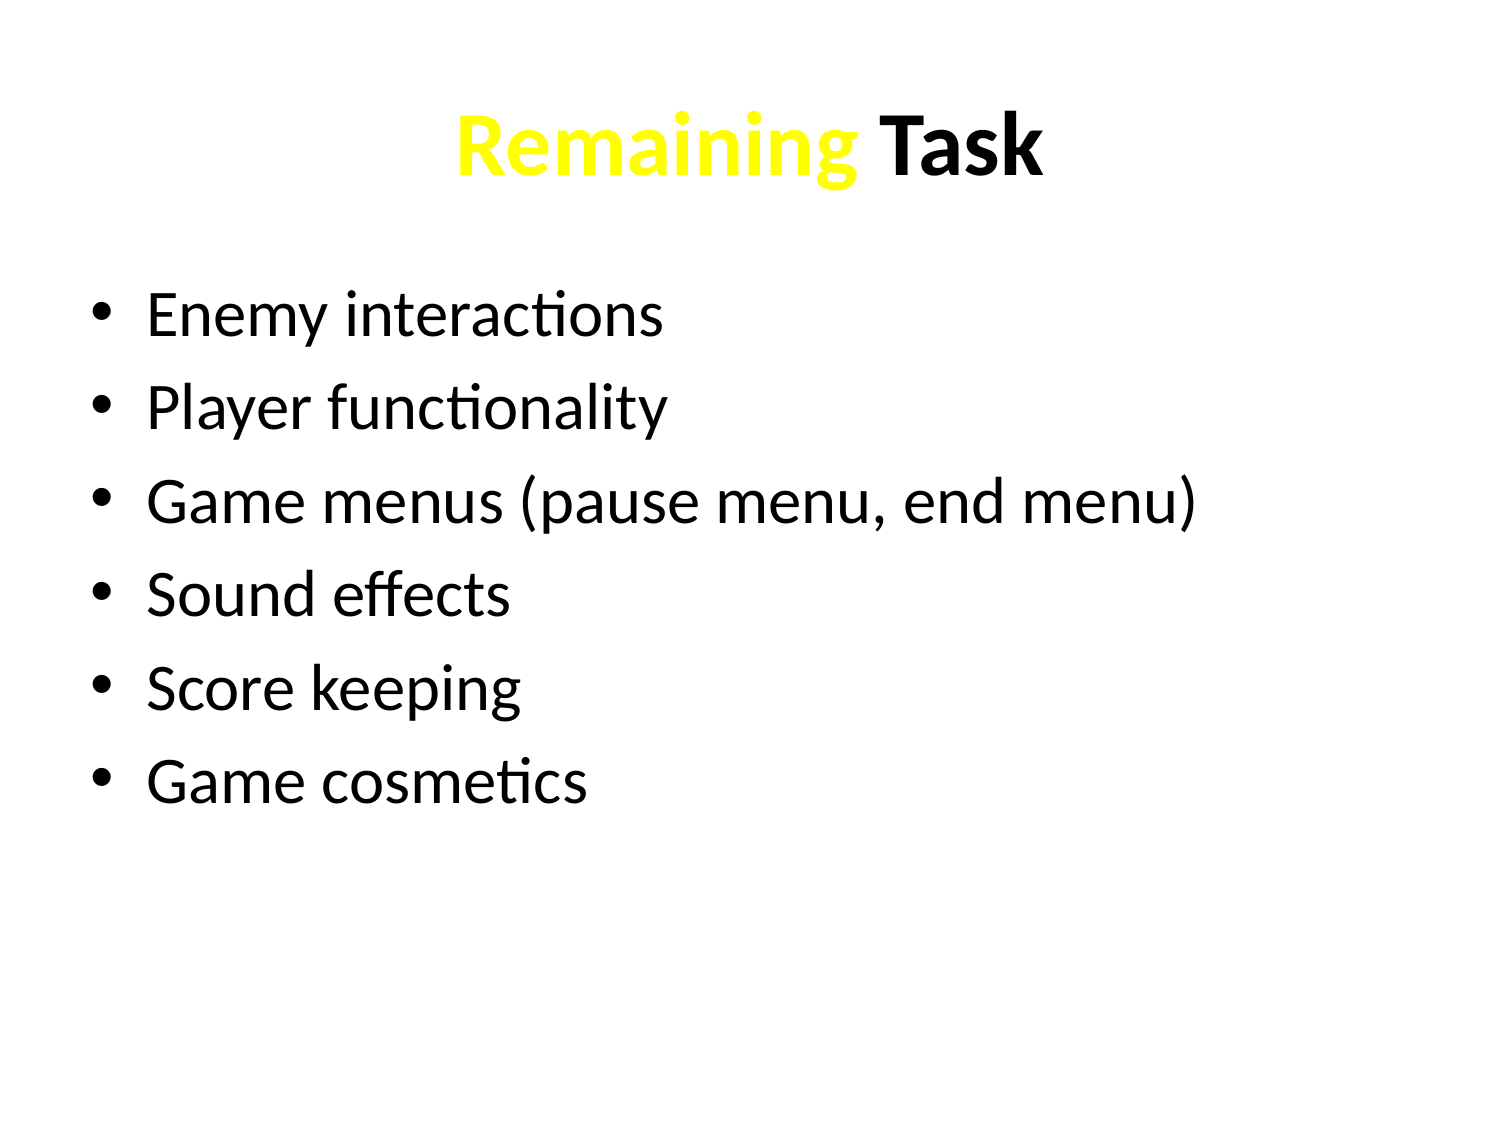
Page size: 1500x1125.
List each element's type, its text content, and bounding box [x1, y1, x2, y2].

list Enemy interactions Player functionality Game menus (pause menu, end menu) Sound effects Score keeping Game cosmetics [75, 262, 1425, 1005]
title Remaining Task [75, 45, 1425, 233]
